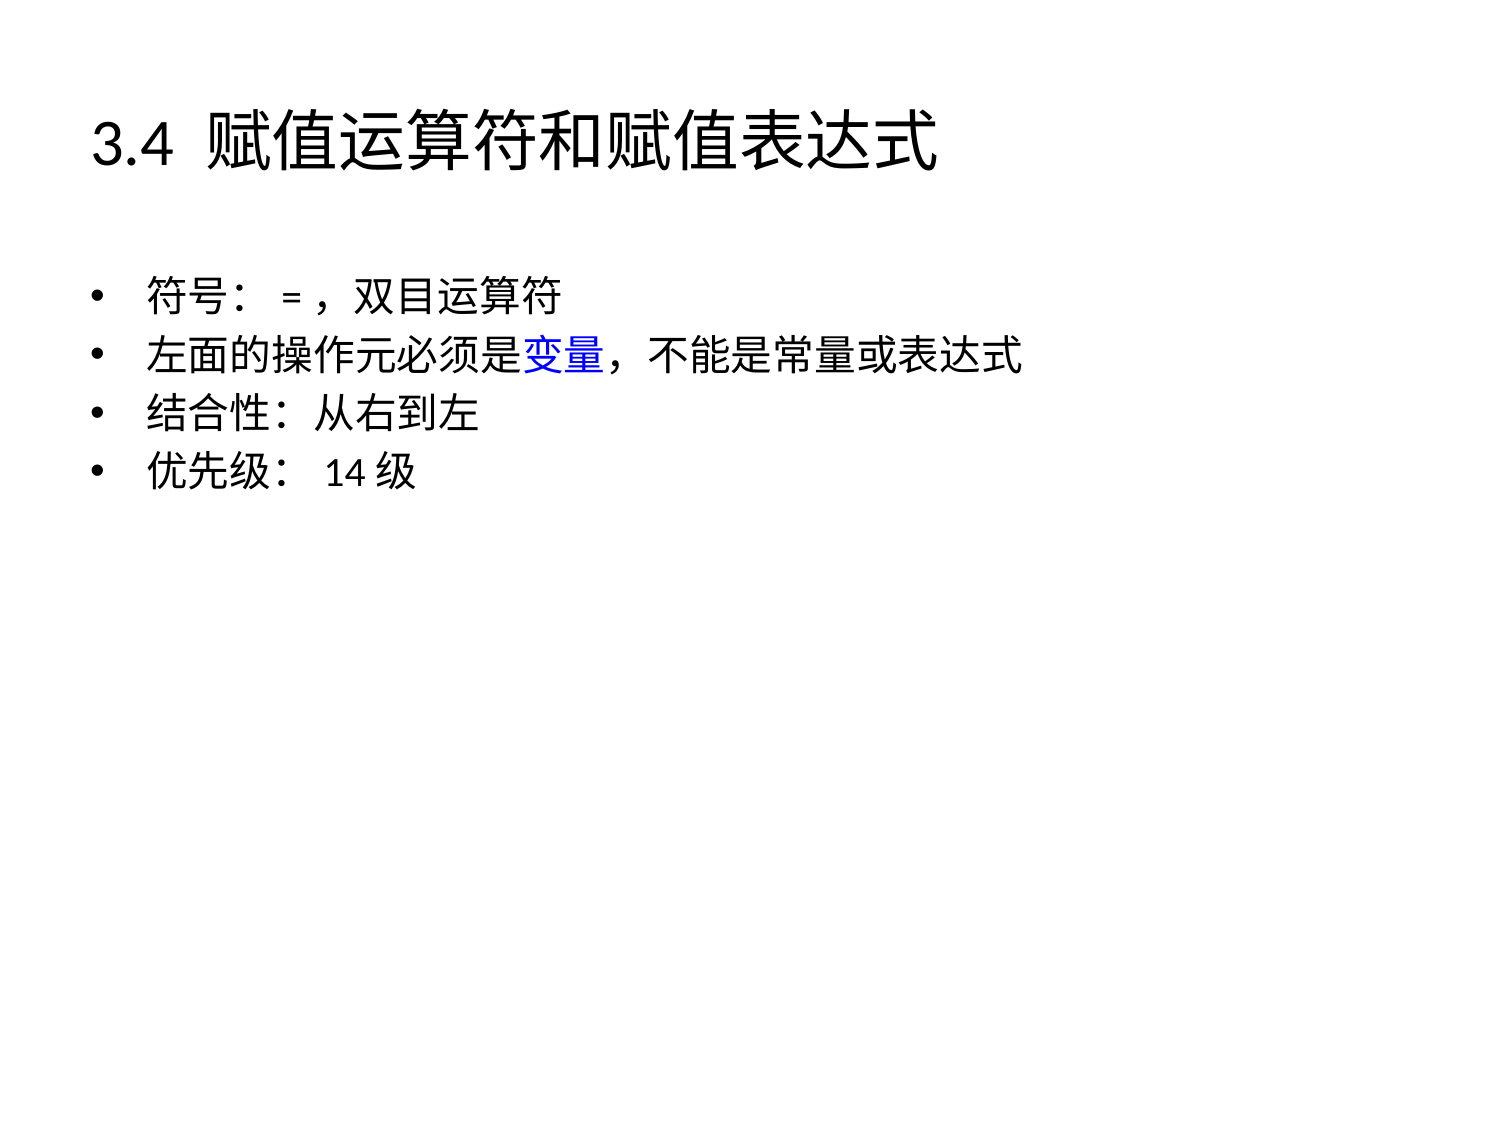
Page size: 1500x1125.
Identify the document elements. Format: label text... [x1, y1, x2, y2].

list 符号：=，双目运算符 左面的操作元必须是变量，不能是常量或表达式 结合性：从右到左 优先级：14级 [75, 262, 1425, 1005]
title 3.4 赋值运算符和赋值表达式 [75, 45, 1425, 233]
